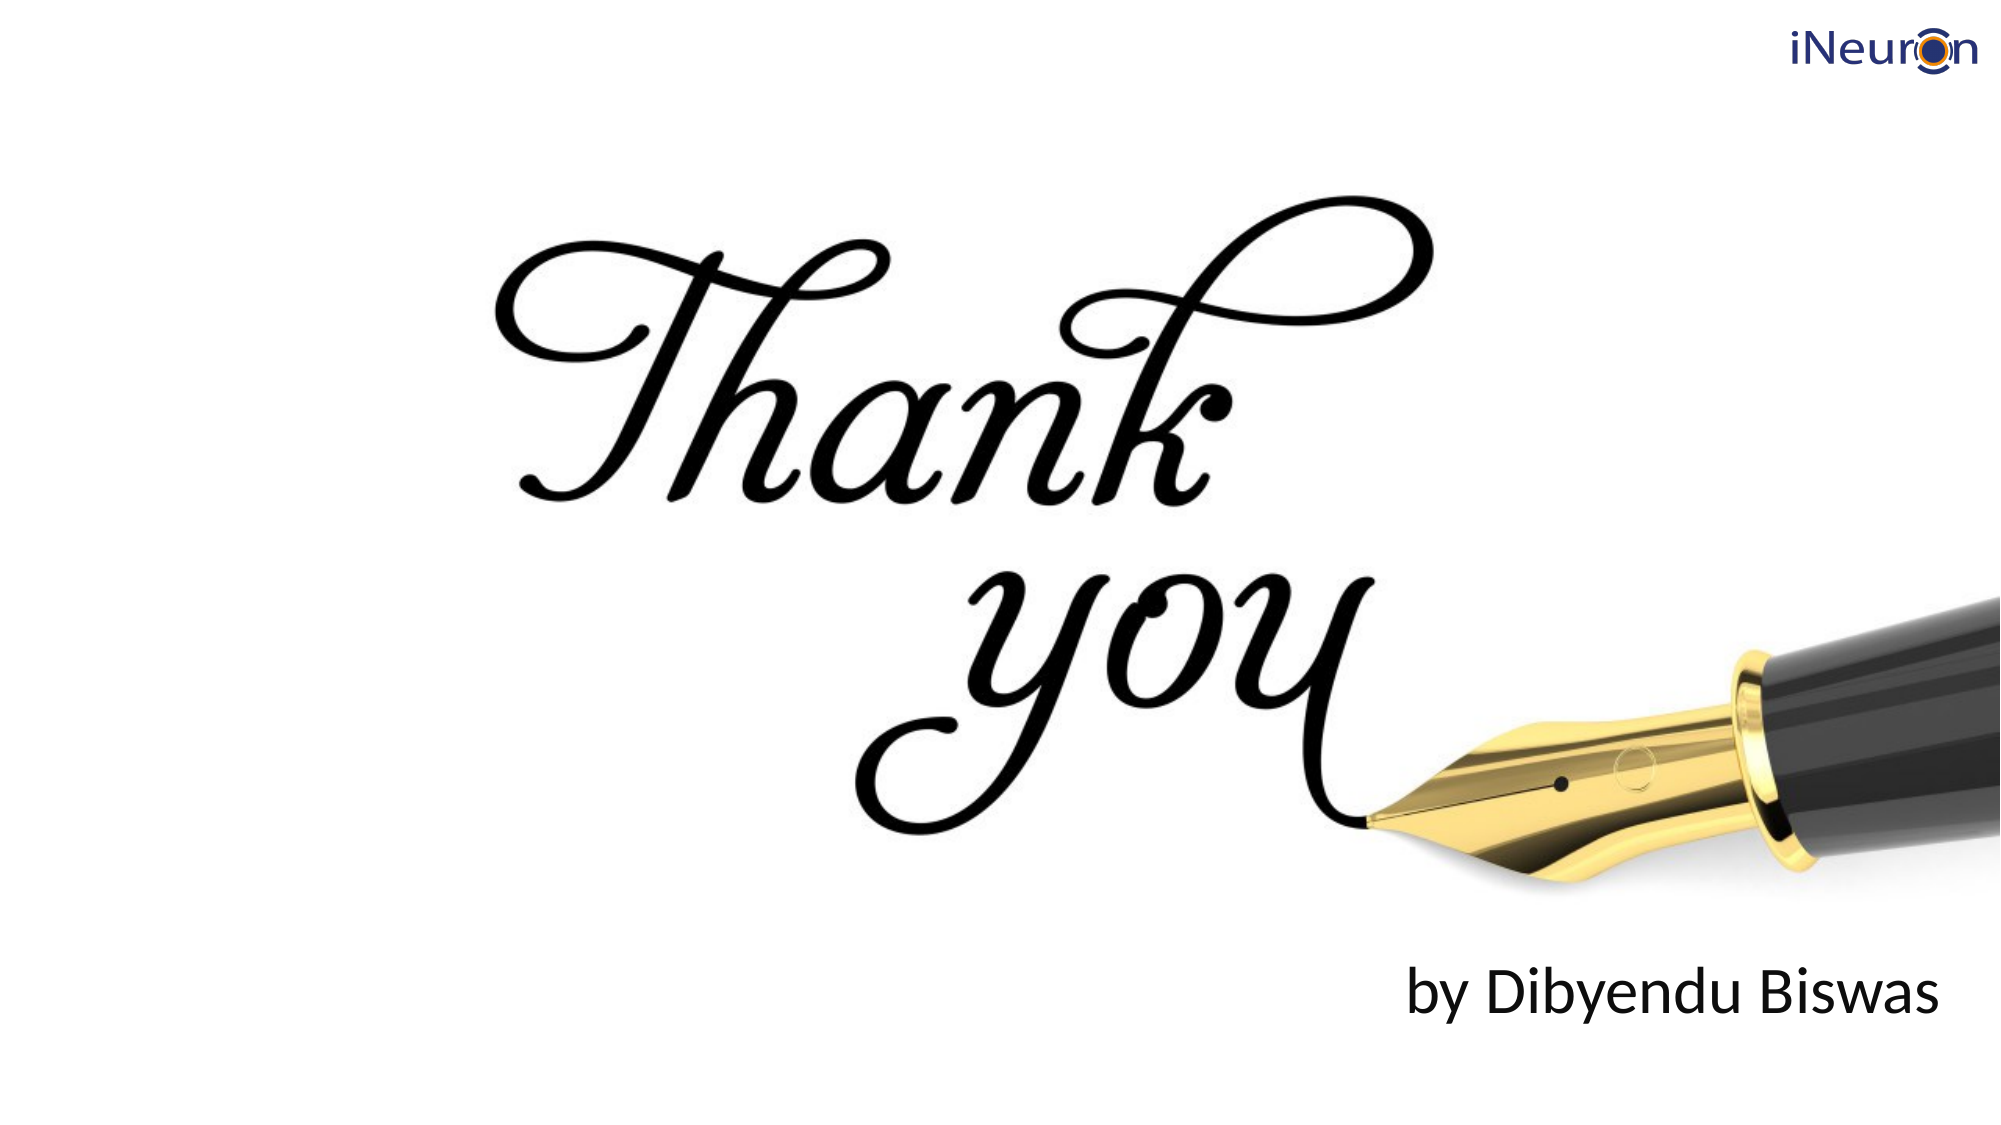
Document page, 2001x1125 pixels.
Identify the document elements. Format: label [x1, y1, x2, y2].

text_box [399, 23, 2000, 1057]
